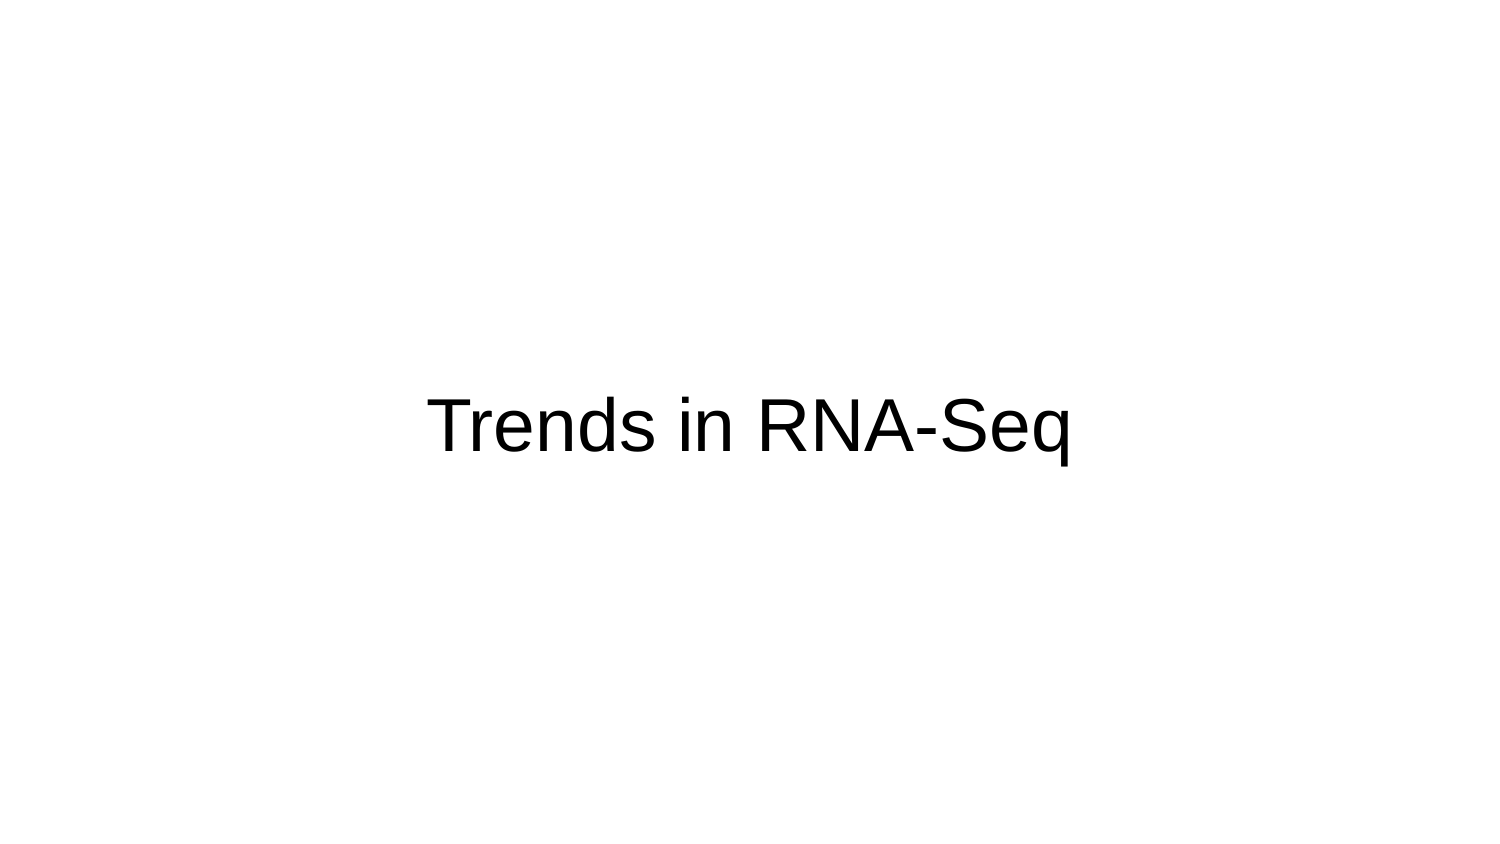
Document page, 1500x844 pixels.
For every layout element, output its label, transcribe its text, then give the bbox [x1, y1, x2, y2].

title Trends in RNA-Seq [51, 352, 1449, 491]
